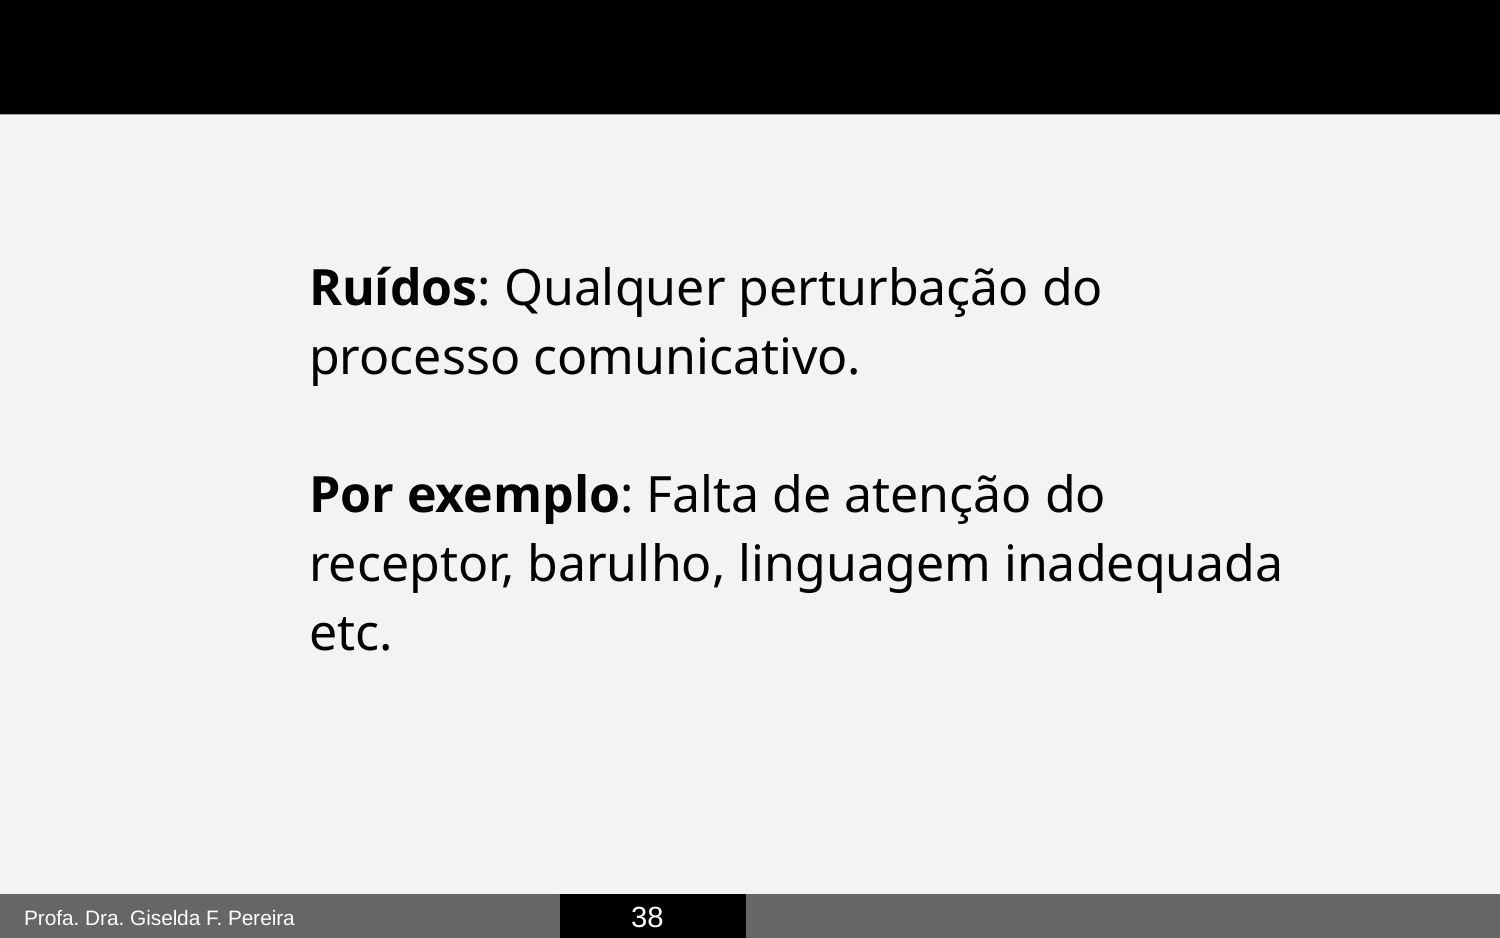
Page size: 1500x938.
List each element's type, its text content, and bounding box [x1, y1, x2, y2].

slide_number 38 [602, 889, 693, 938]
list Ruídos: Qualquer perturbação do processo comunicativo. Por exemplo: Falta de atenção do receptor, barulho, linguagem inadequada etc. [294, 231, 1309, 596]
